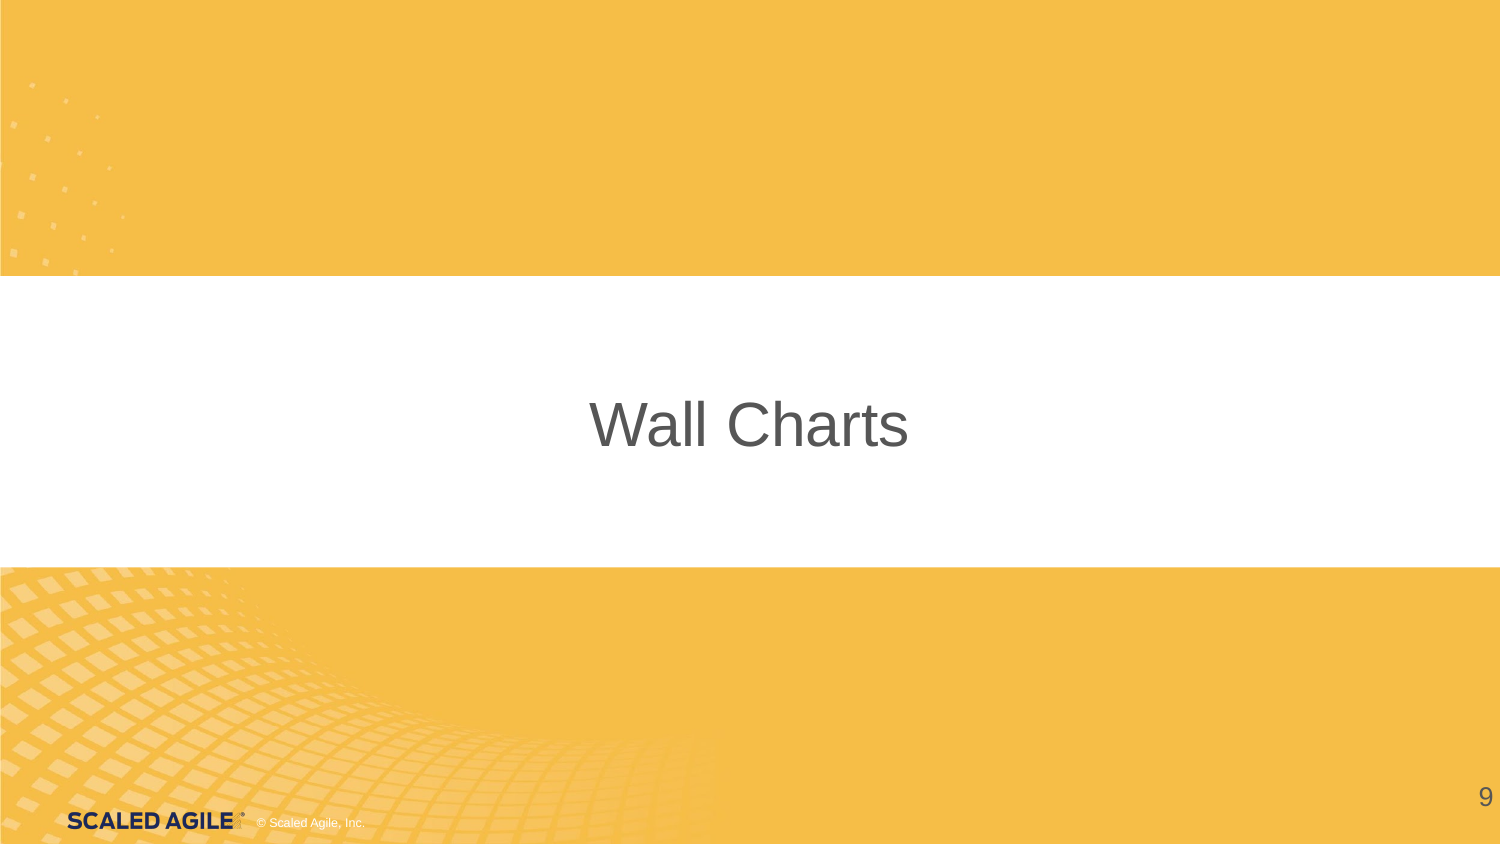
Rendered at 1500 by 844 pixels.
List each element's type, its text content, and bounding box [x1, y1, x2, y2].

slide_number 9 [1403, 779, 1494, 844]
picture [0, 568, 1500, 844]
picture [0, 0, 1500, 275]
title Wall Charts [0, 275, 1500, 568]
